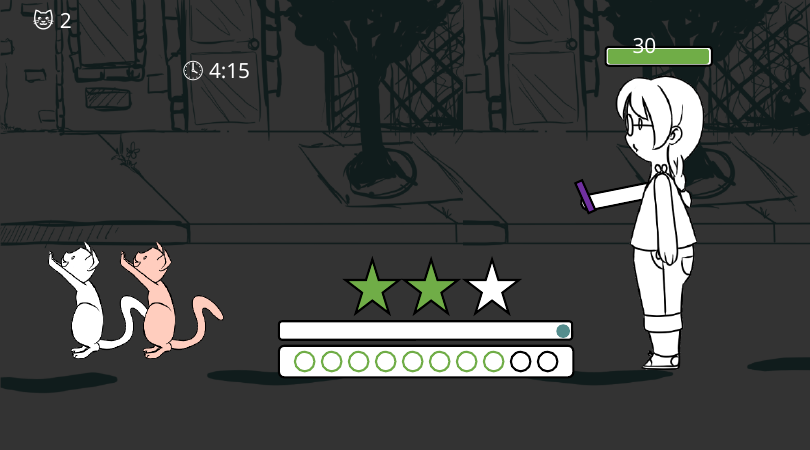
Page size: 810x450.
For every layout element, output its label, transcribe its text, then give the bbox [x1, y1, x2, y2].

text_box [462, 255, 523, 317]
text_box [590, 189, 611, 210]
text_box [401, 255, 462, 317]
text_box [278, 321, 574, 378]
picture [0, 0, 810, 450]
text_box 🐱 2 30 🕓 4:15 [17, 0, 810, 90]
text_box [342, 255, 401, 317]
text_box [573, 178, 597, 215]
